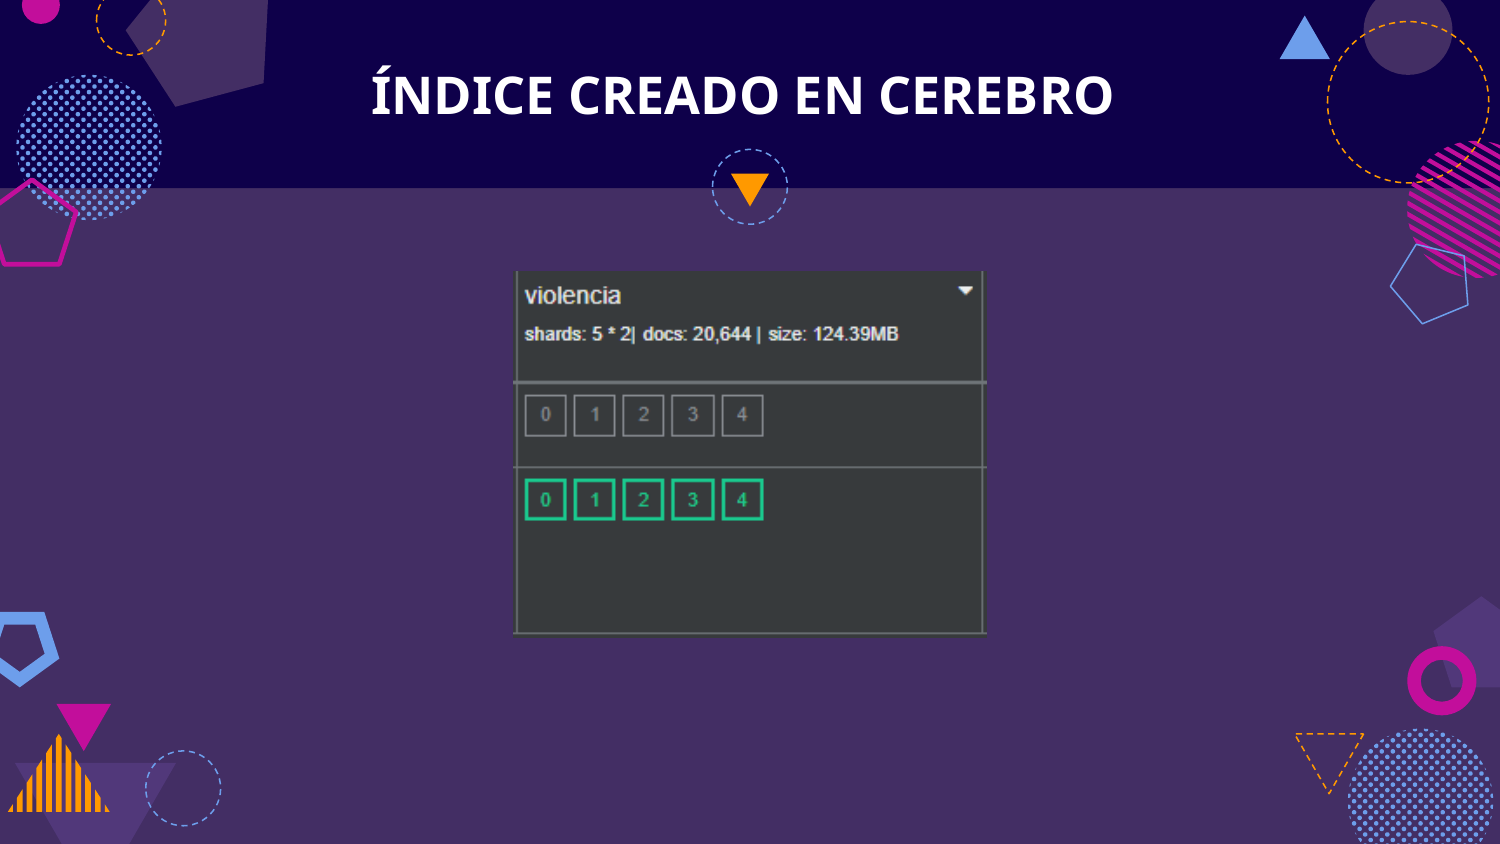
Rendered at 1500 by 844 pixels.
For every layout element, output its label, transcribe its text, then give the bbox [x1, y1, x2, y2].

picture [512, 271, 987, 638]
title ÍNDICE CREADO EN CEREBRO [335, 0, 1165, 189]
